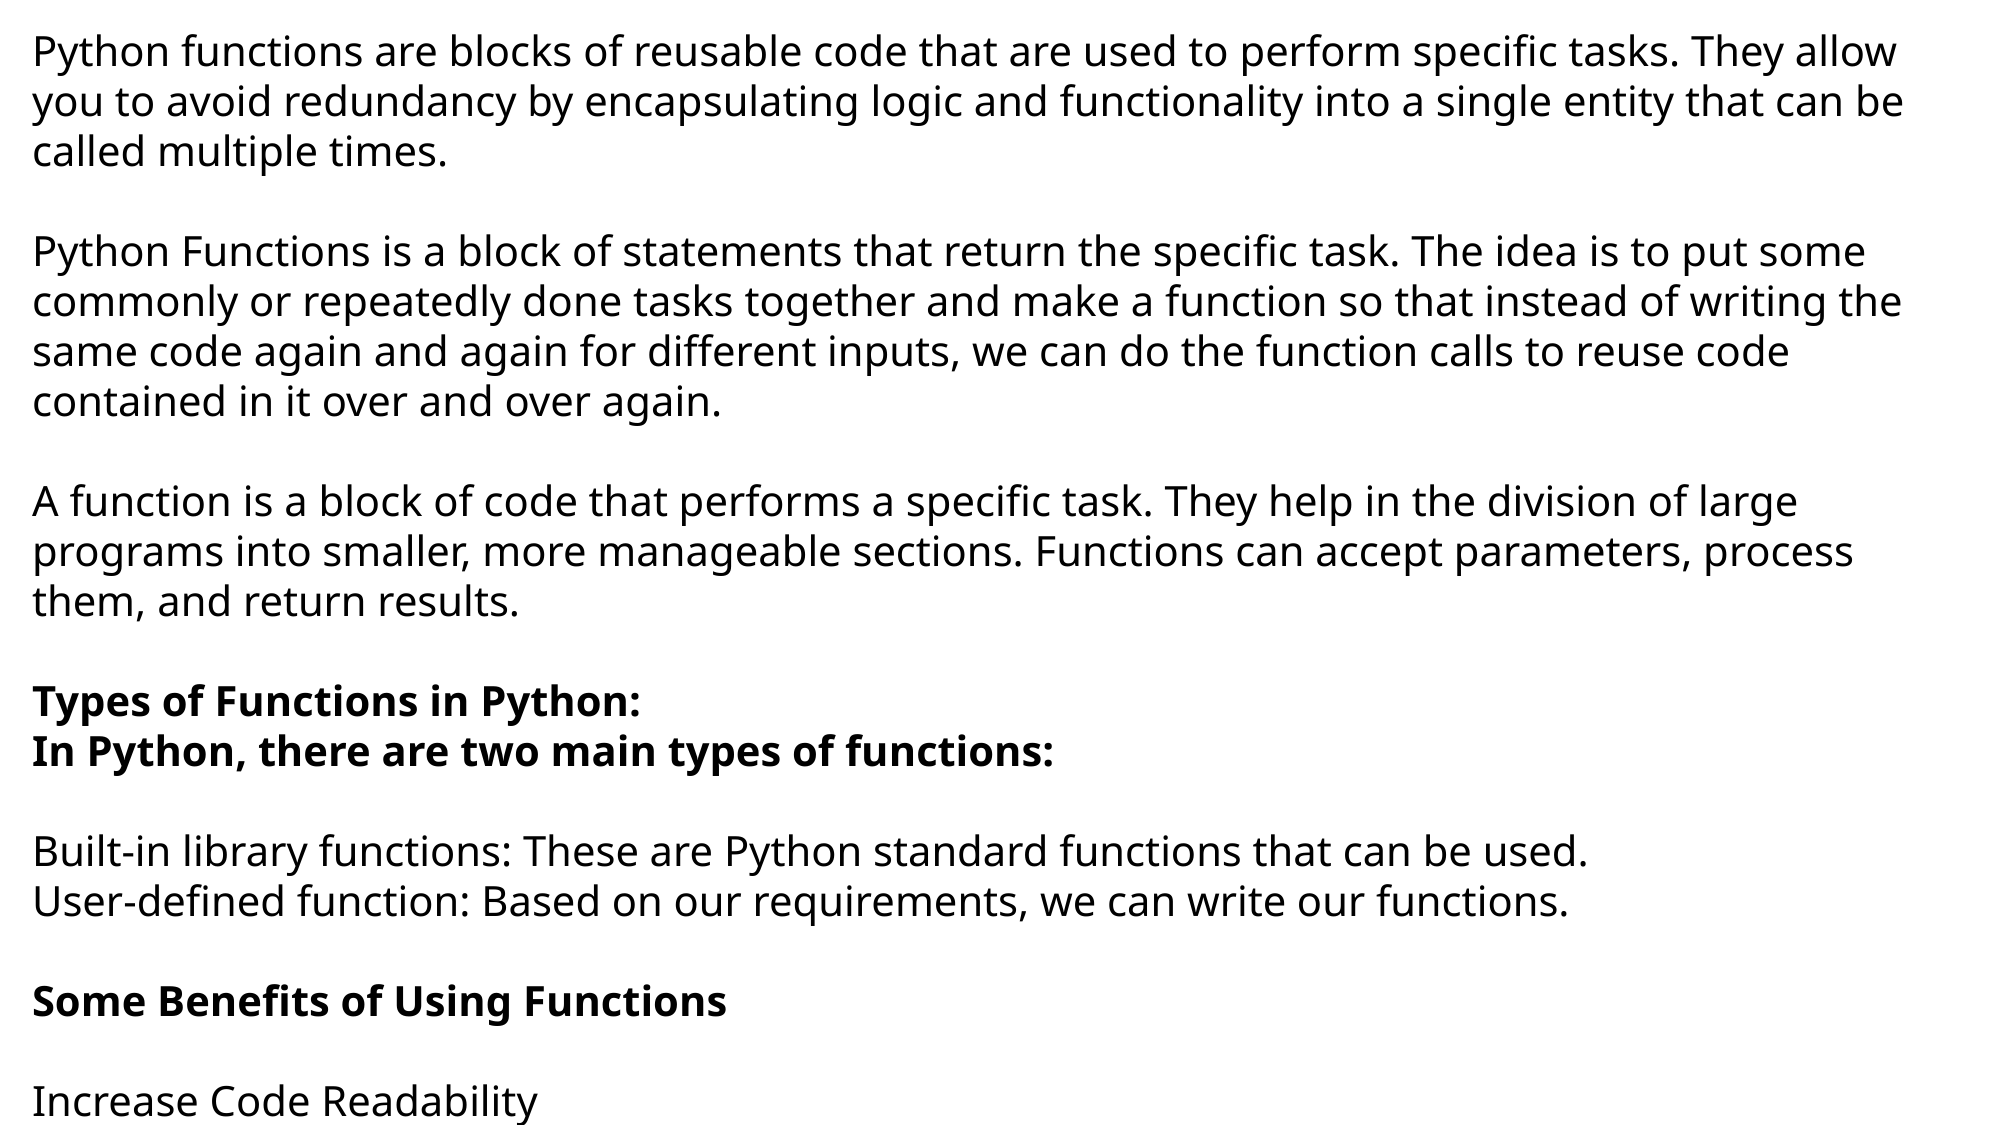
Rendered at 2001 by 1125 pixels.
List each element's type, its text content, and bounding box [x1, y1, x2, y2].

text_box Python functions are blocks of reusable code that are used to perform specific tasks. They allow you to avoid redundancy by encapsulating logic and functionality into a single entity that can be called multiple times. Python Functions is a block of statements that return the specific task. The idea is to put some commonly or repeatedly done tasks together and make a function so that instead of writing the same code again and again for different inputs, we can do the function calls to reuse code contained in it over and over again. A function is a block of code that performs a specific task. They help in the division of large programs into smaller, more manageable sections. Functions can accept parameters, process them, and return results. Types of Functions in Python: In Python, there are two main types of functions: Built-in library functions: These are Python standard functions that can be used. User-defined function: Based on our requirements, we can write our functions. Some Benefits of Using Functions Increase Code Readability Increase Code Reusability [17, 17, 1984, 1125]
